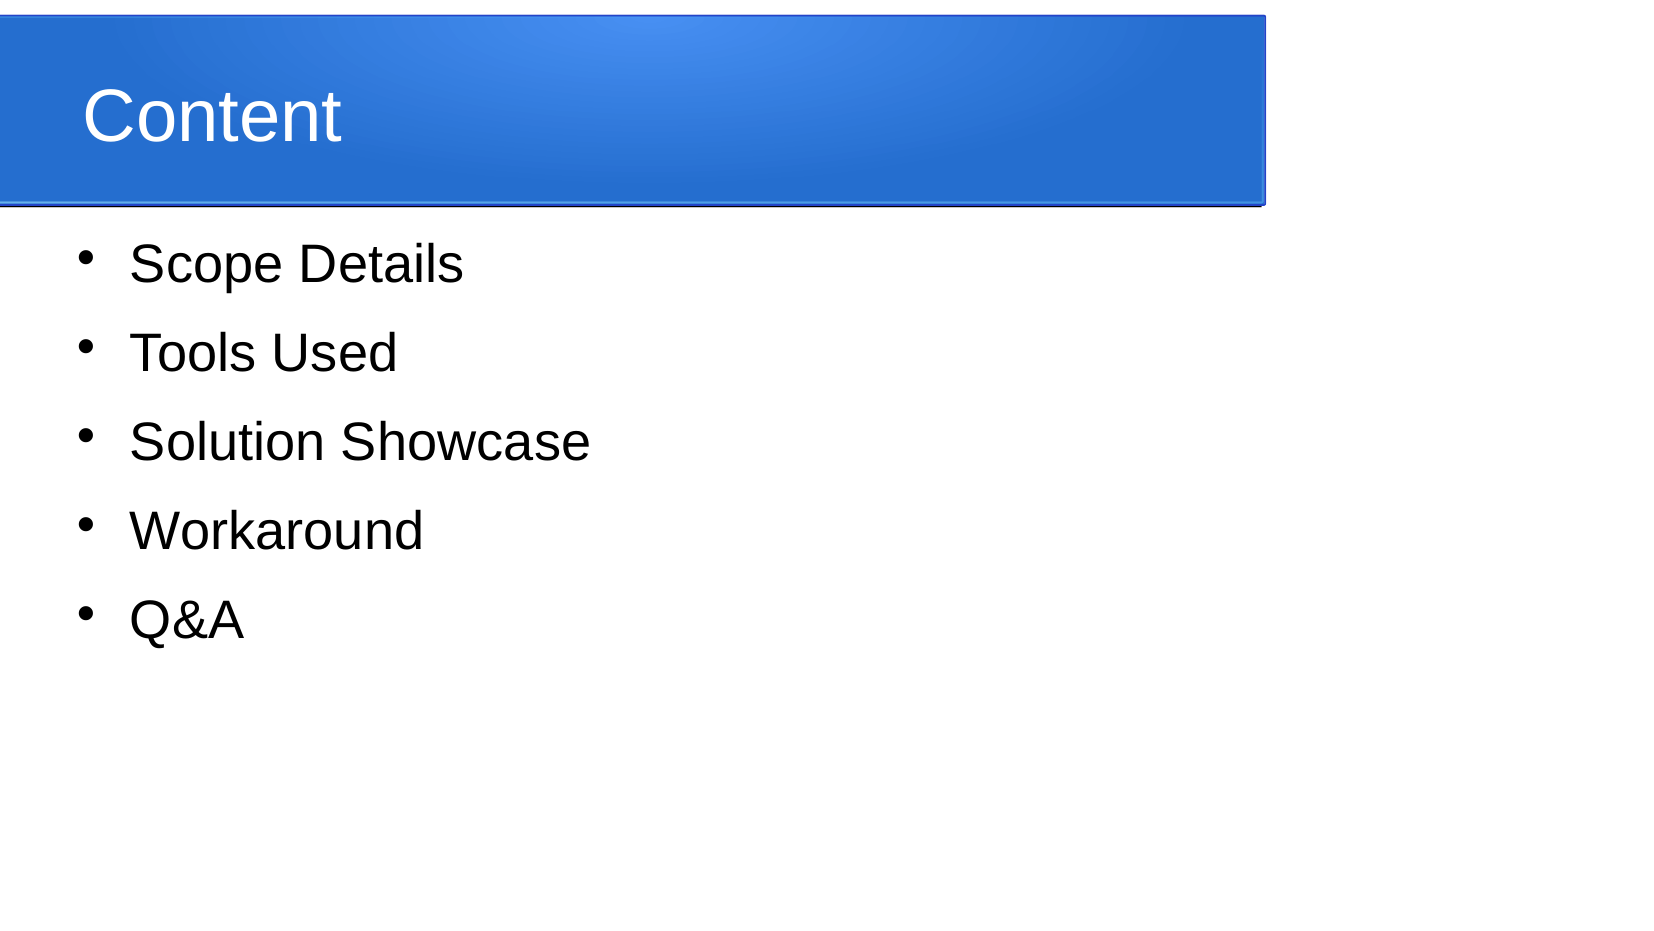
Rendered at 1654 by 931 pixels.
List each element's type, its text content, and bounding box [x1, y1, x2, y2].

text_box Content [82, 35, 1235, 189]
picture [0, 13, 1269, 211]
text_box Scope Details Tools Used Solution Showcase Workaround Q&A [59, 228, 1548, 768]
